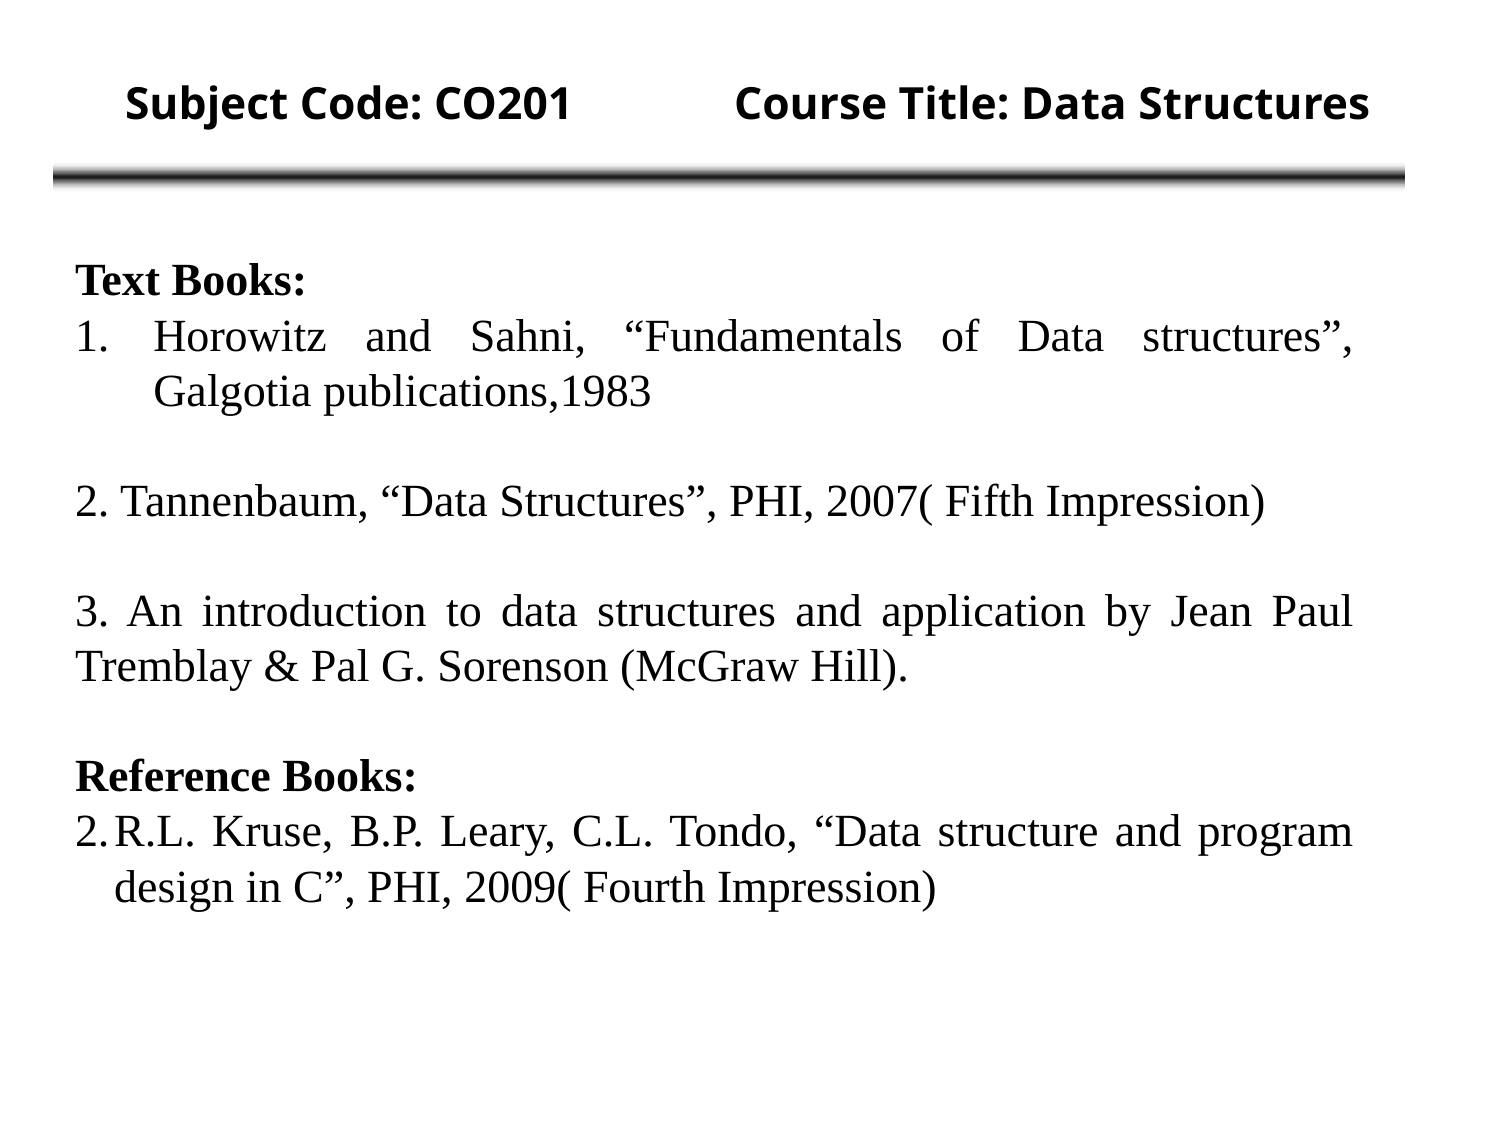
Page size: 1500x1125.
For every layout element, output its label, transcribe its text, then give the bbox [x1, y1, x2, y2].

list Text Books: Horowitz and Sahni, “Fundamentals of Data structures”, Galgotia publications,1983 2. Tannenbaum, “Data Structures”, PHI, 2007( Fifth Impression) 3. An introduction to data structures and application by Jean Paul Tremblay & Pal G. Sorenson (McGraw Hill). Reference Books: R.L. Kruse, B.P. Leary, C.L. Tondo, “Data structure and program design in C”, PHI, 2009( Fourth Impression) [75, 249, 1355, 913]
title Subject Code: CO201 Course Title: Data Structures [125, 75, 1375, 180]
picture [53, 162, 1405, 192]
